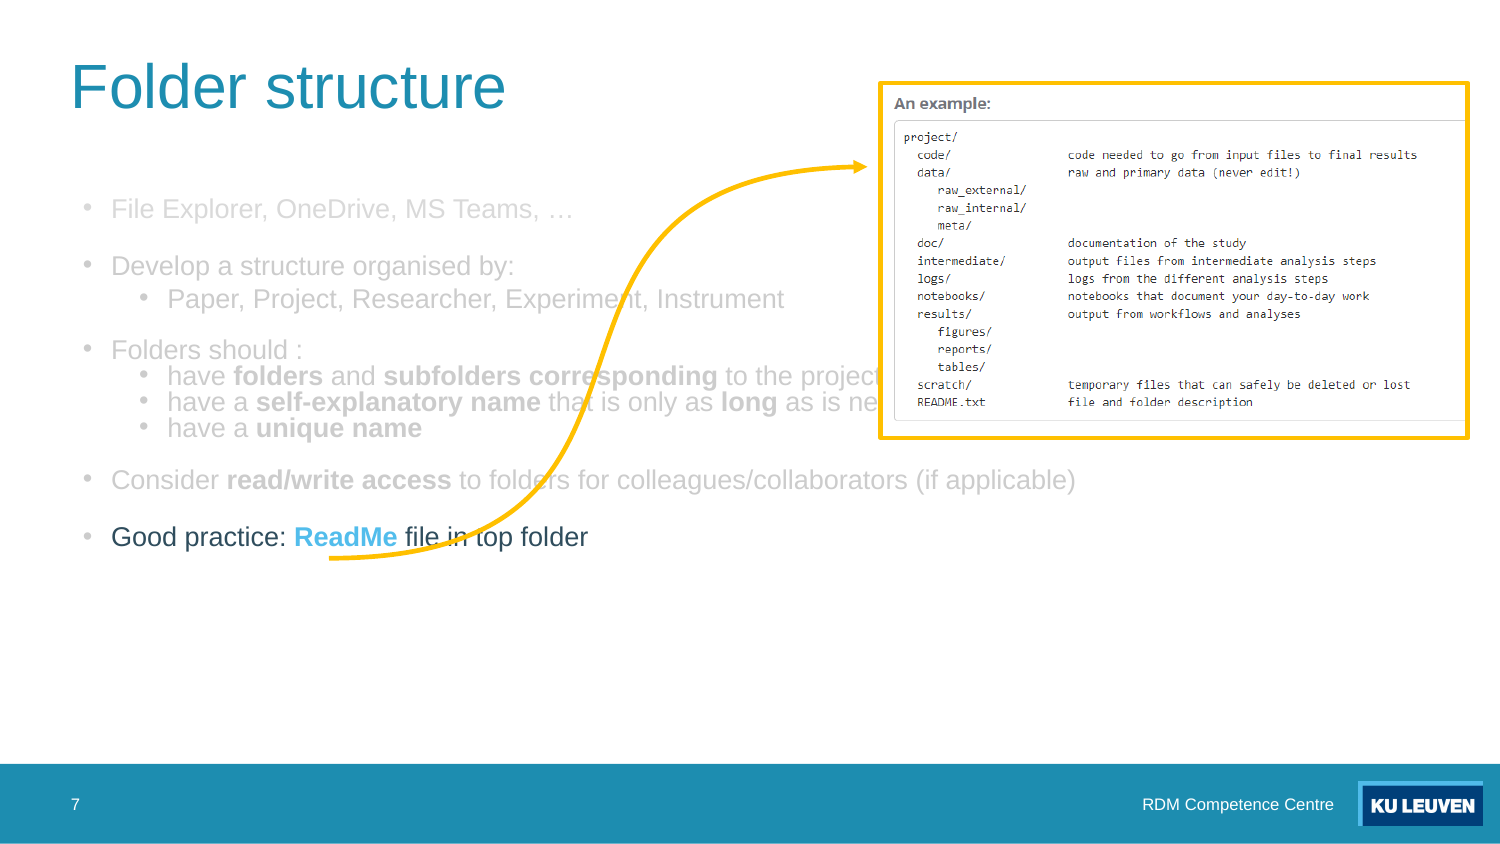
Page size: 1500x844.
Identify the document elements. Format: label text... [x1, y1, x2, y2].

slide_number ‹#› [70, 764, 151, 844]
list File Explorer, OneDrive, MS Teams, … Develop a structure organised by: Paper, Project, Researcher, Experiment, Instrument Folders should : have folders and subfolders corresponding to the project design and workflow have a self-explanatory name that is only as long as is necessary have a unique name Consider read/write access to folders for colleagues/collaborators (if applicable) Good practice: ReadMe file in top folder When paper is published (or end of project): package structure and files into zip bundle and move to archival storage [70, 185, 1187, 684]
title Folder structure [70, 12, 1430, 155]
picture [882, 85, 1466, 436]
footer RDM Competence Centre [742, 764, 1357, 844]
picture [1358, 781, 1483, 826]
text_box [328, 166, 868, 559]
